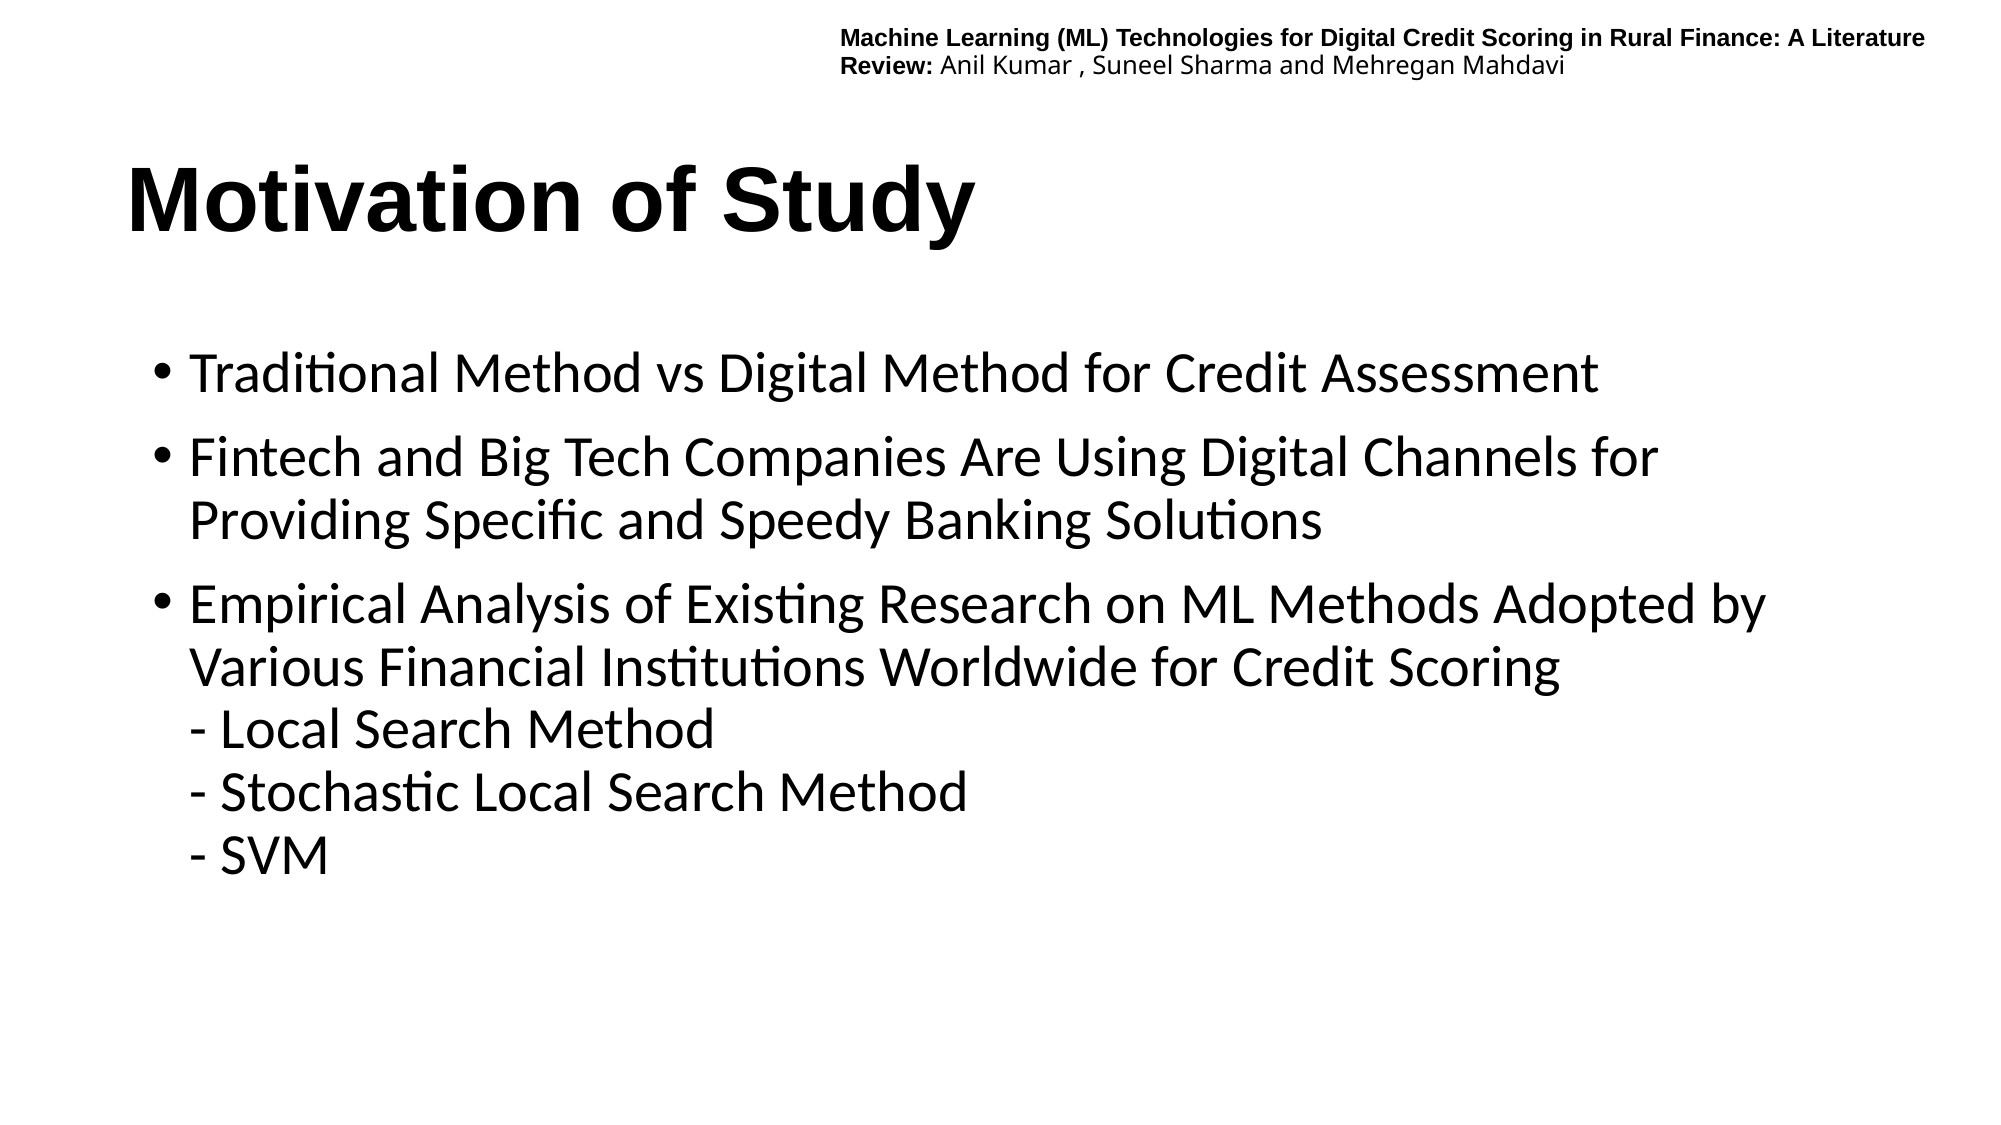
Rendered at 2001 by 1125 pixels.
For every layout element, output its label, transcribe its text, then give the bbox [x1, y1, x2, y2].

list Traditional Method vs Digital Method for Credit Assessment Fintech and Big Tech Companies Are Using Digital Channels for Providing Specific and Speedy Banking Solutions Empirical Analysis of Existing Research on ML Methods Adopted by Various Financial Institutions Worldwide for Credit Scoring - Local Search Method - Stochastic Local Search Method - SVM [137, 335, 1863, 960]
text_box Machine Learning (ML) Technologies for Digital Credit Scoring in Rural Finance: A Literature Review: Anil Kumar , Suneel Sharma and Mehregan Mahdavi [824, 17, 2000, 118]
title Motivation of Study [111, 92, 1200, 311]
